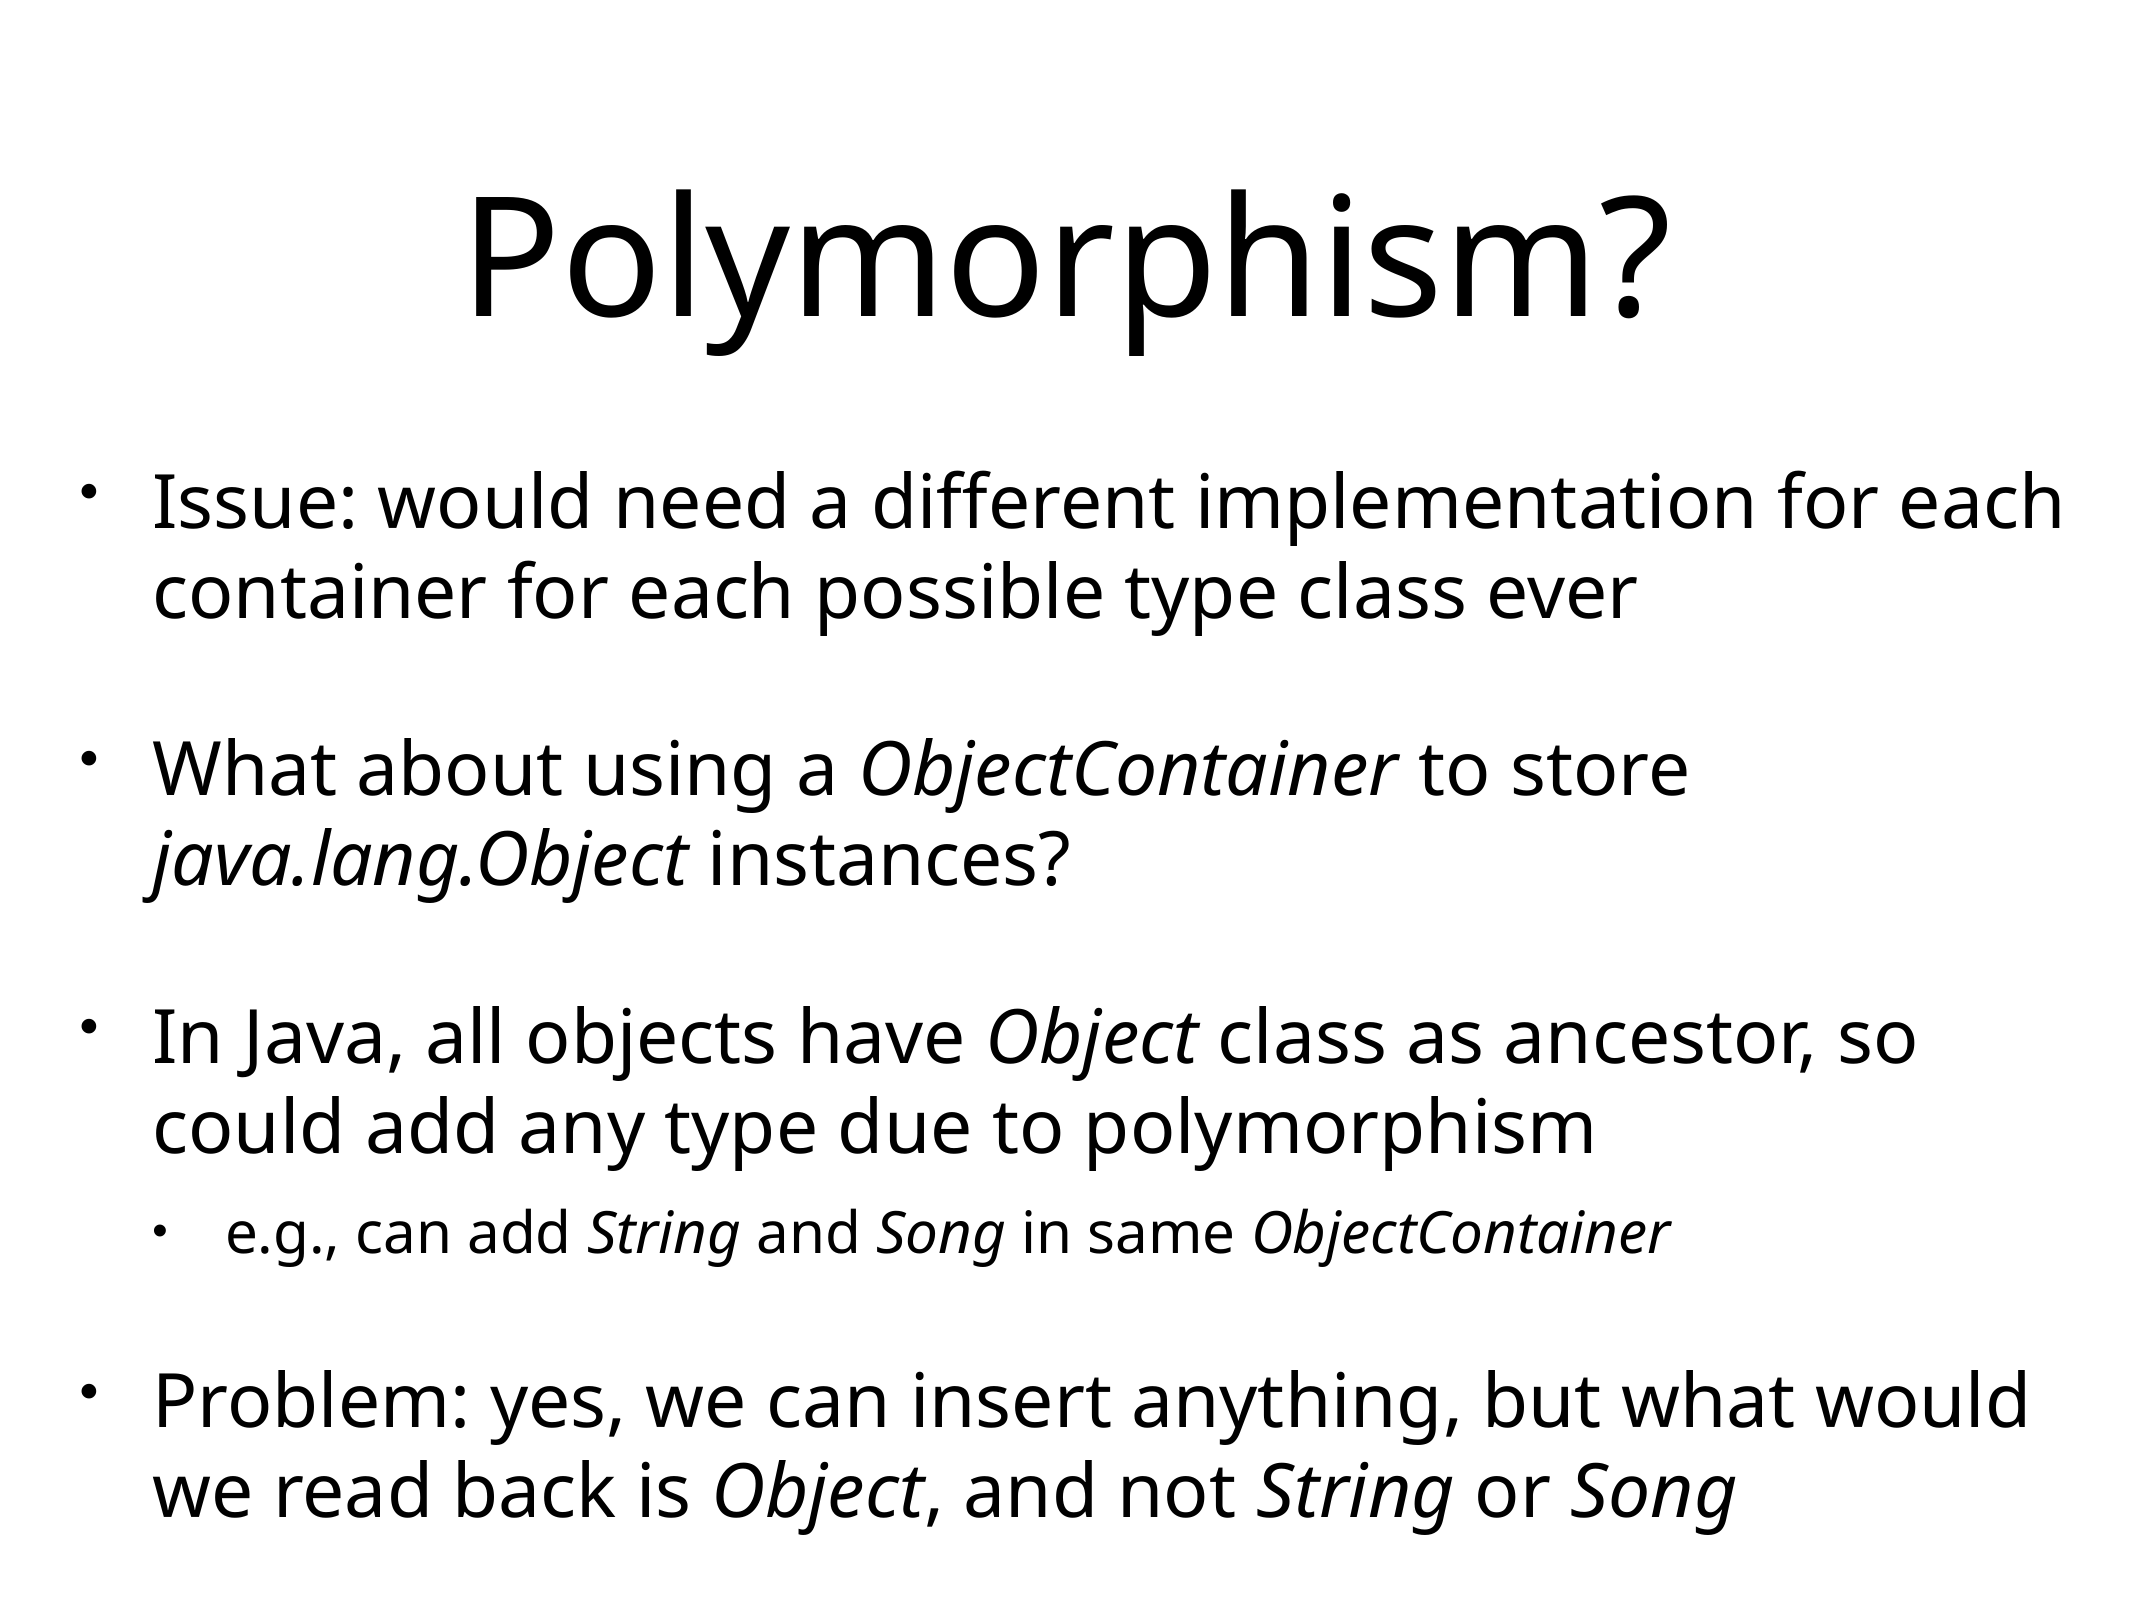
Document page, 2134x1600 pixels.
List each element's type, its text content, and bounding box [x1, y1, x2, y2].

title Polymorphism? [155, 72, 1978, 426]
list Issue: would need a different implementation for each container for each possible type class ever What about using a ObjectContainer to store java.lang.Object instances? In Java, all objects have Object class as ancestor, so could add any type due to polymorphism e.g., can add String and Song in same ObjectContainer Problem: yes, we can insert anything, but what would we read back is Object, and not String or Song [70, 426, 2095, 1560]
